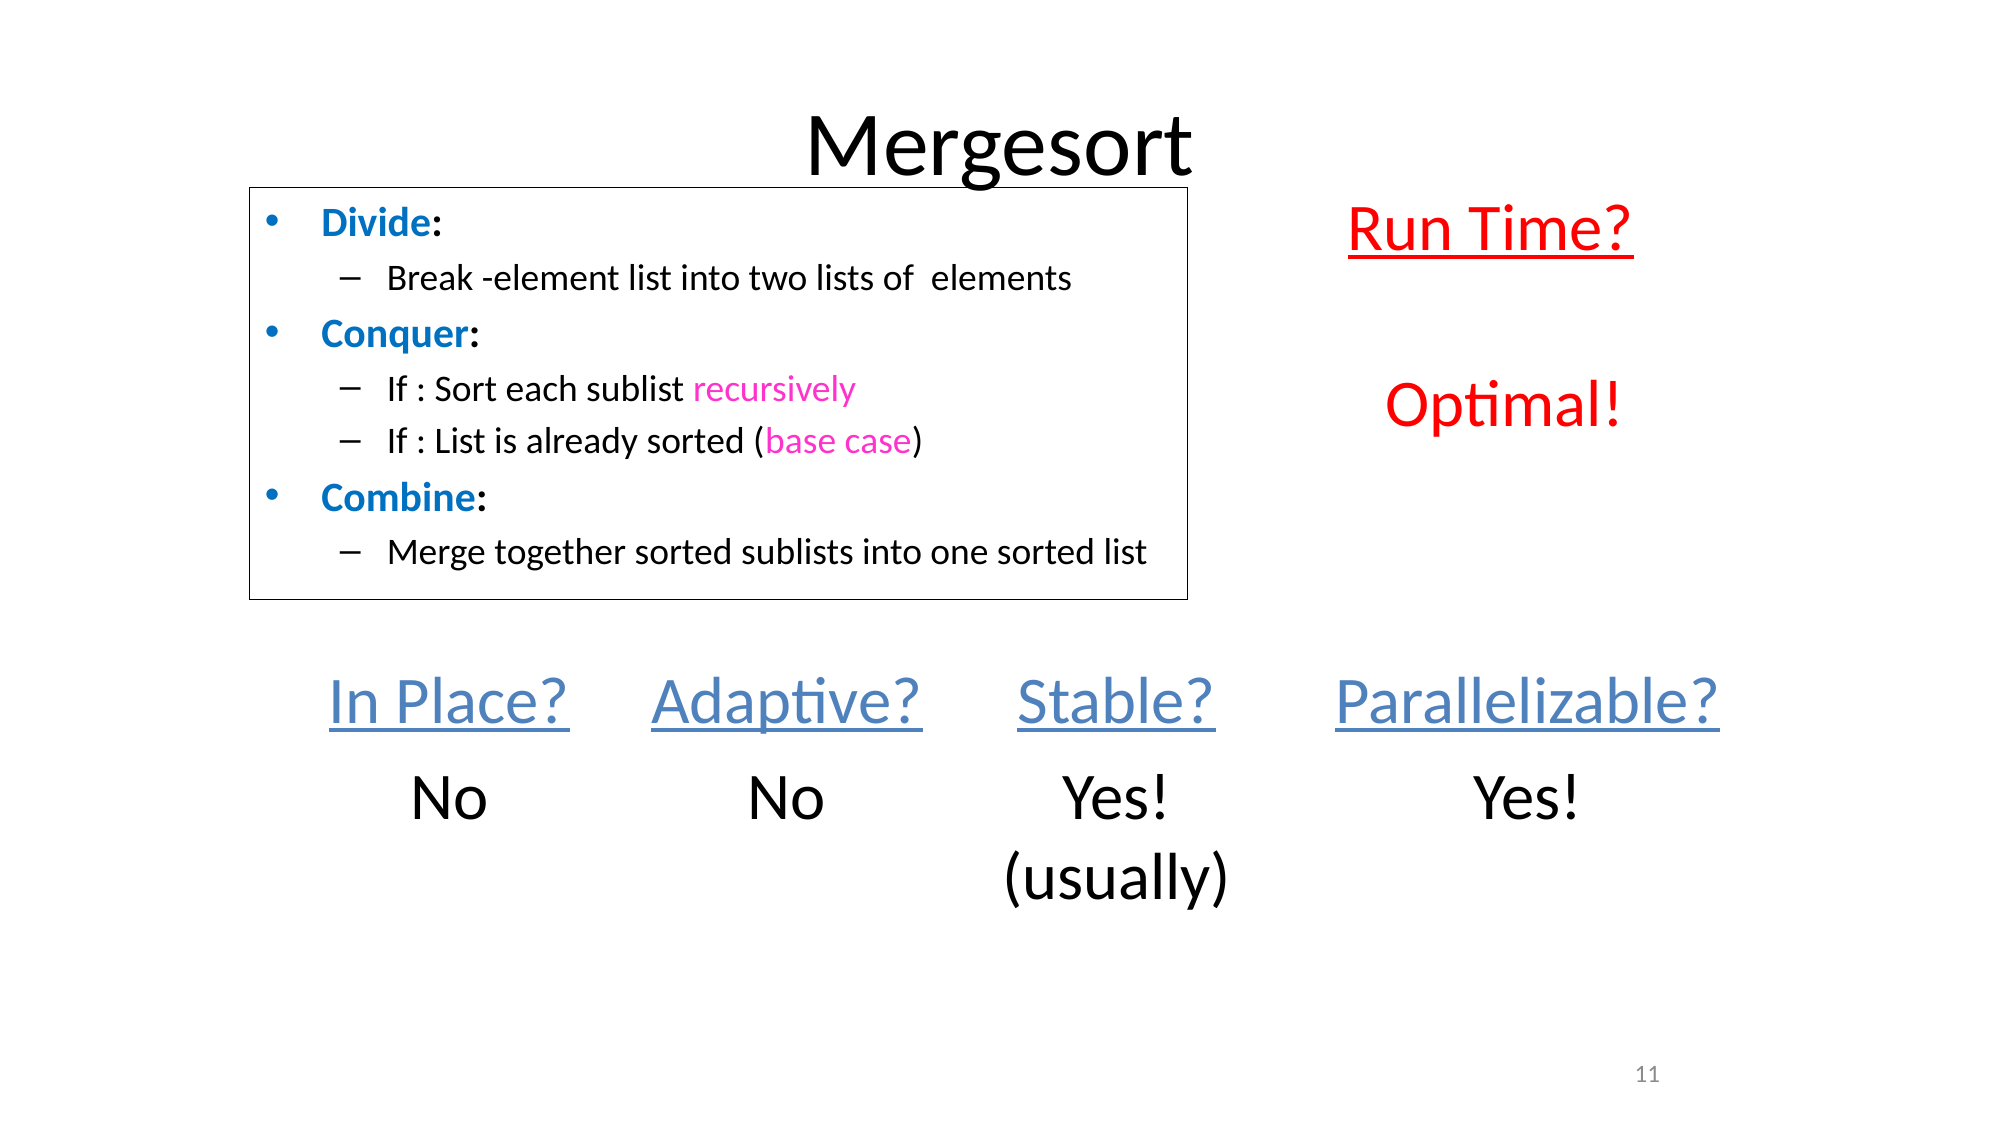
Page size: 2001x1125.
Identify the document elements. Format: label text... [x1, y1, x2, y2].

text_box Adaptive? [636, 649, 938, 745]
text_box Yes! [1458, 745, 1598, 841]
slide_number 11 [1325, 1042, 1675, 1103]
text_box Stable? [1002, 649, 1231, 745]
text_box Yes! (usually) [987, 745, 1247, 921]
text_box Run Time? [1332, 176, 1649, 272]
text_box Parallelizable? [1320, 649, 1736, 745]
text_box No [395, 745, 504, 841]
text_box In Place? [313, 649, 585, 745]
text_box No [732, 745, 841, 841]
title Mergesort [99, 45, 1900, 233]
